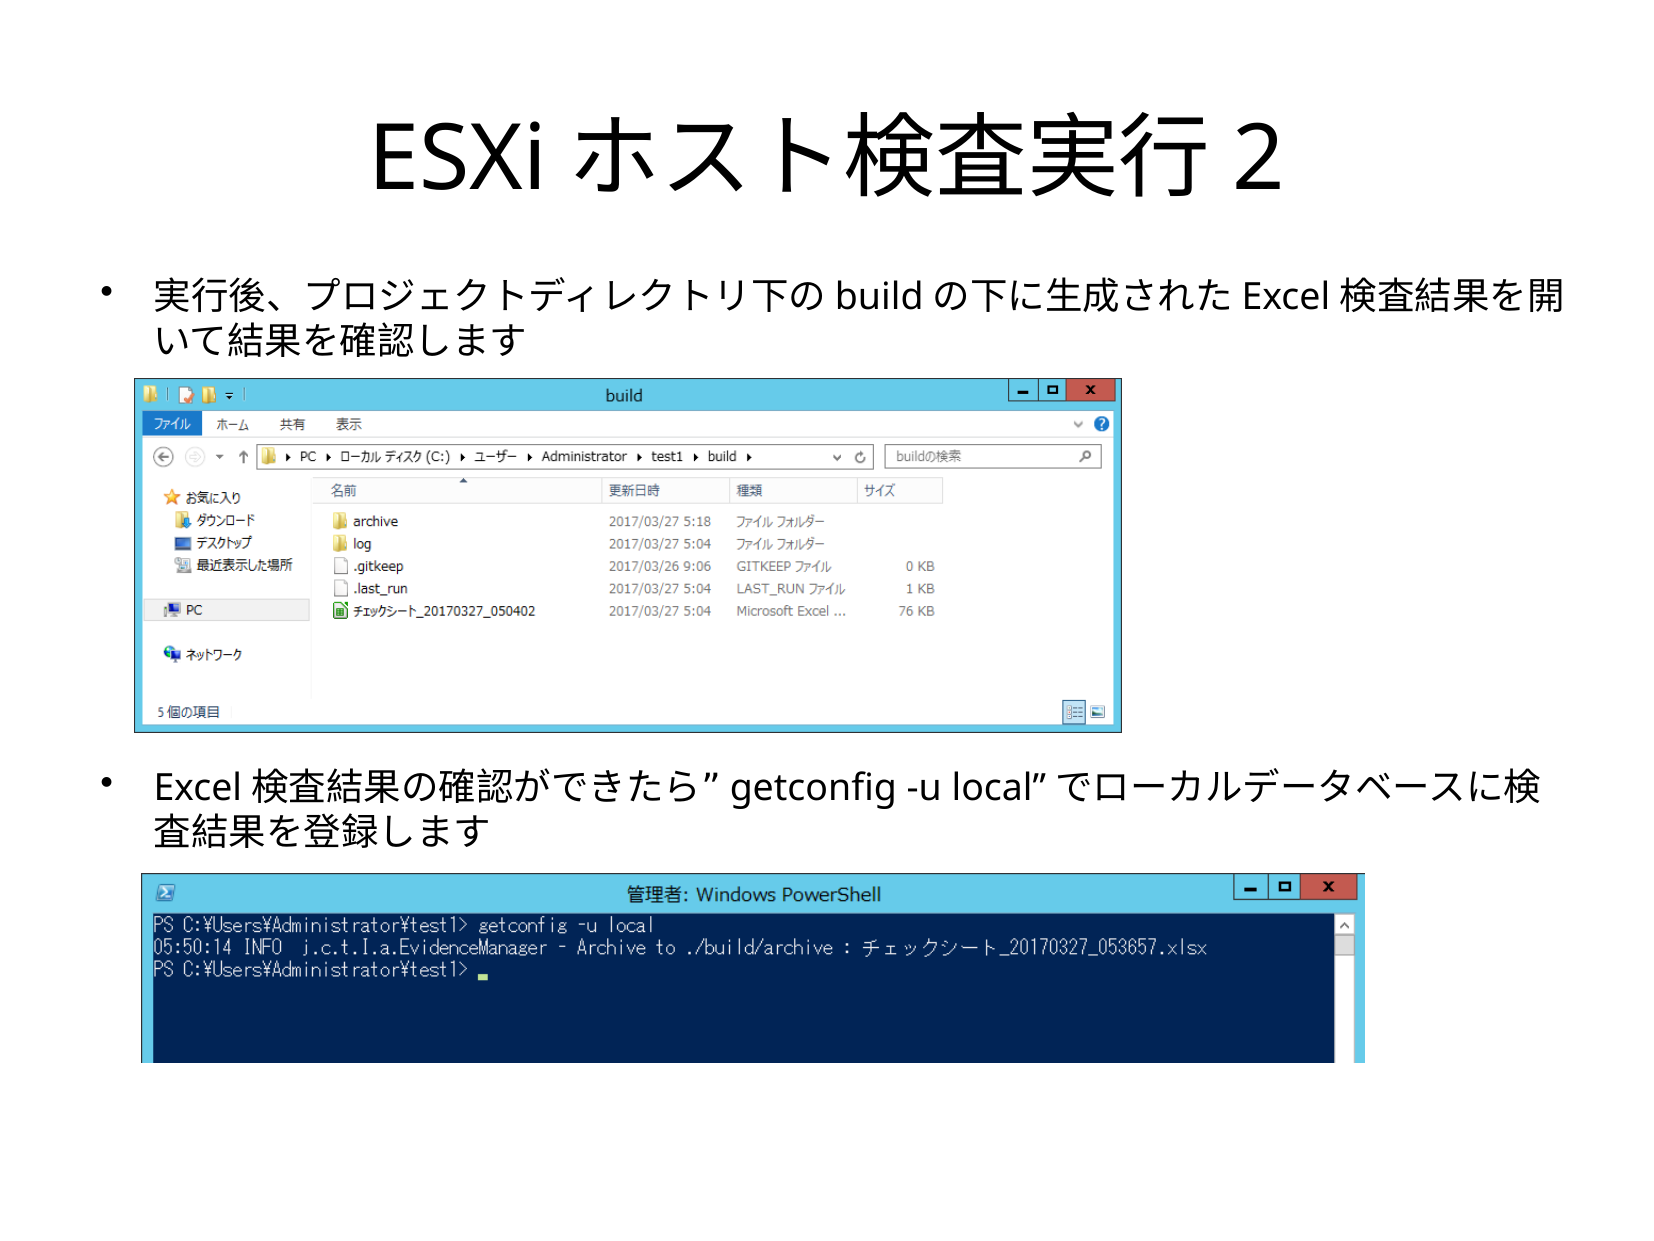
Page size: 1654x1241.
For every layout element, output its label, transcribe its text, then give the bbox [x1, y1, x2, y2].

text_box Excel検査結果の確認ができたら”getconfig -u local”でローカルデータベースに検査結果を登録します [82, 762, 1571, 863]
text_box ESXiホスト検査実行2 [82, 49, 1571, 257]
text_box 実行後、プロジェクトディレクトリ下のbuildの下に生成されたExcel検査結果を開いて結果を確認します [82, 271, 1571, 372]
picture [141, 873, 1365, 1064]
picture [134, 377, 1123, 733]
